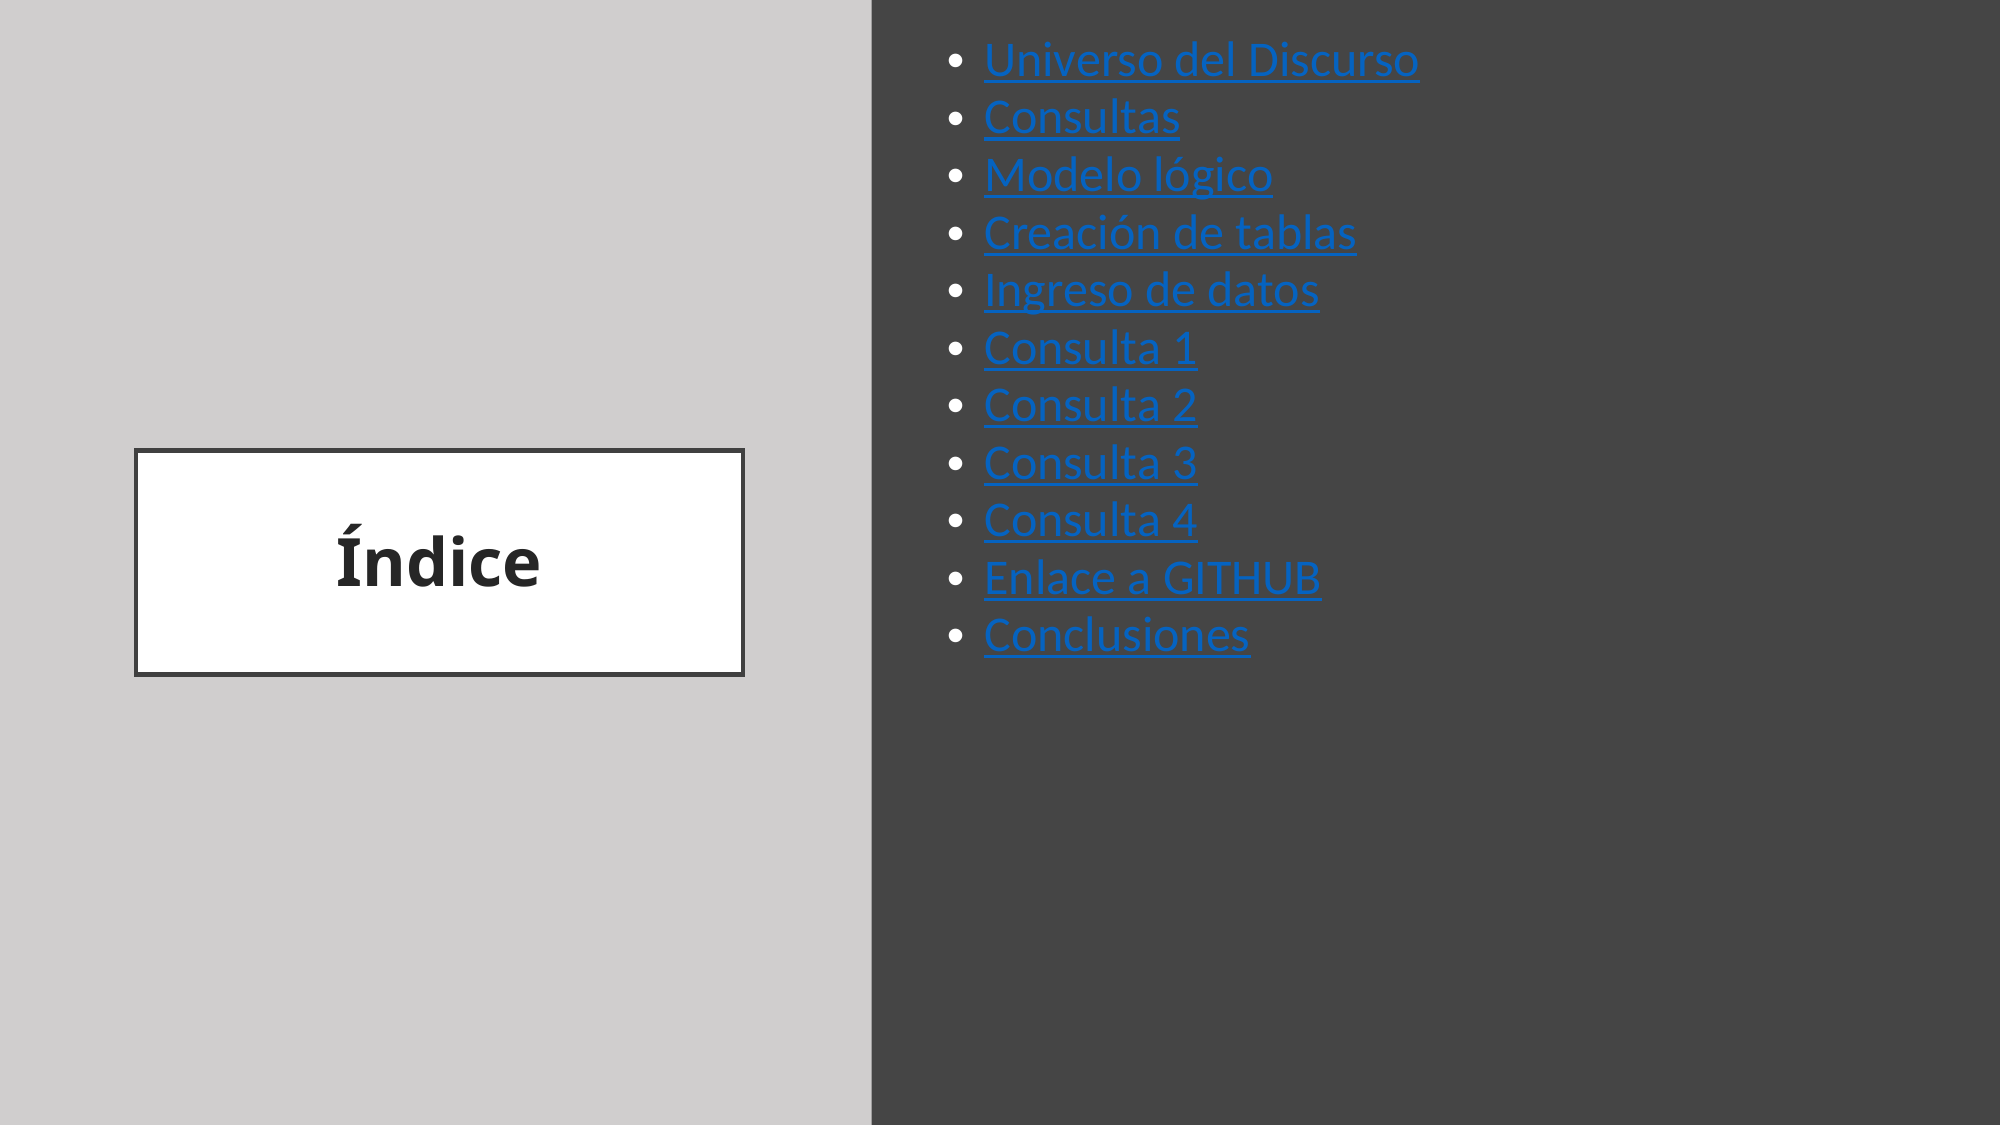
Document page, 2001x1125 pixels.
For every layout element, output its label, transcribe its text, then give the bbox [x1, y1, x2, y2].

title Índice [136, 450, 743, 675]
text_box [0, 0, 873, 1125]
text_box Universo del Discurso Consultas Modelo lógico Creación de tablas Ingreso de datos Consulta 1 Consulta 2 Consulta 3 Consulta 4 Enlace a GITHUB Conclusiones [913, 33, 1949, 1059]
